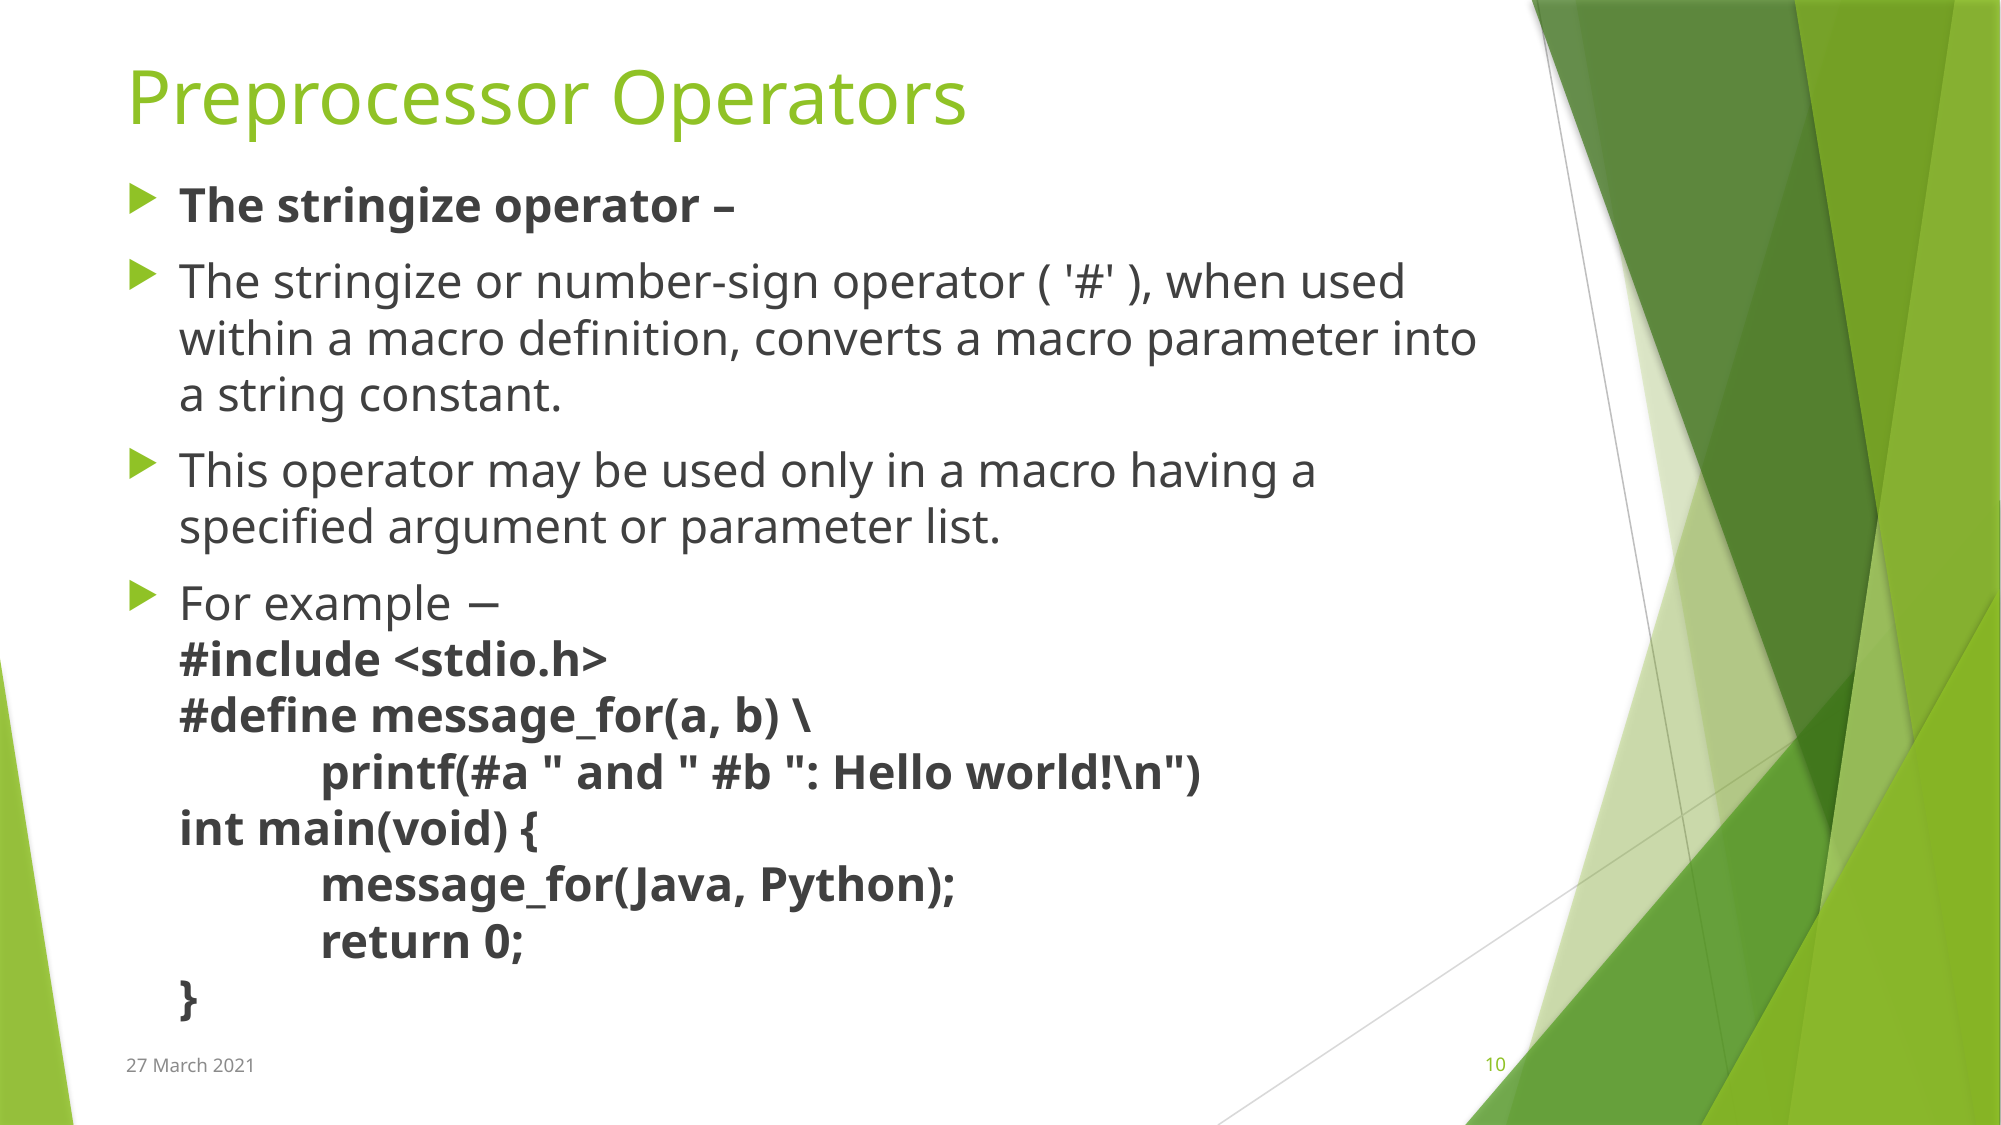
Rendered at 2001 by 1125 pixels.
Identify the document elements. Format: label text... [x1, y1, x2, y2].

title Preprocessor Operators [111, 41, 1522, 152]
footer 27 March 2021 [111, 1035, 1145, 1095]
slide_number 10 [1409, 1035, 1522, 1095]
list The stringize operator – The stringize or number-sign operator ( '#' ), when used within a macro definition, converts a macro parameter into a string constant. This operator may be used only in a macro having a specified argument or parameter list. For example − #include <stdio.h> #define message_for(a, b) \ printf(#a " and " #b ": Hello world!\n") int main(void) { message_for(Java, Python); return 0; } [111, 168, 1522, 1036]
